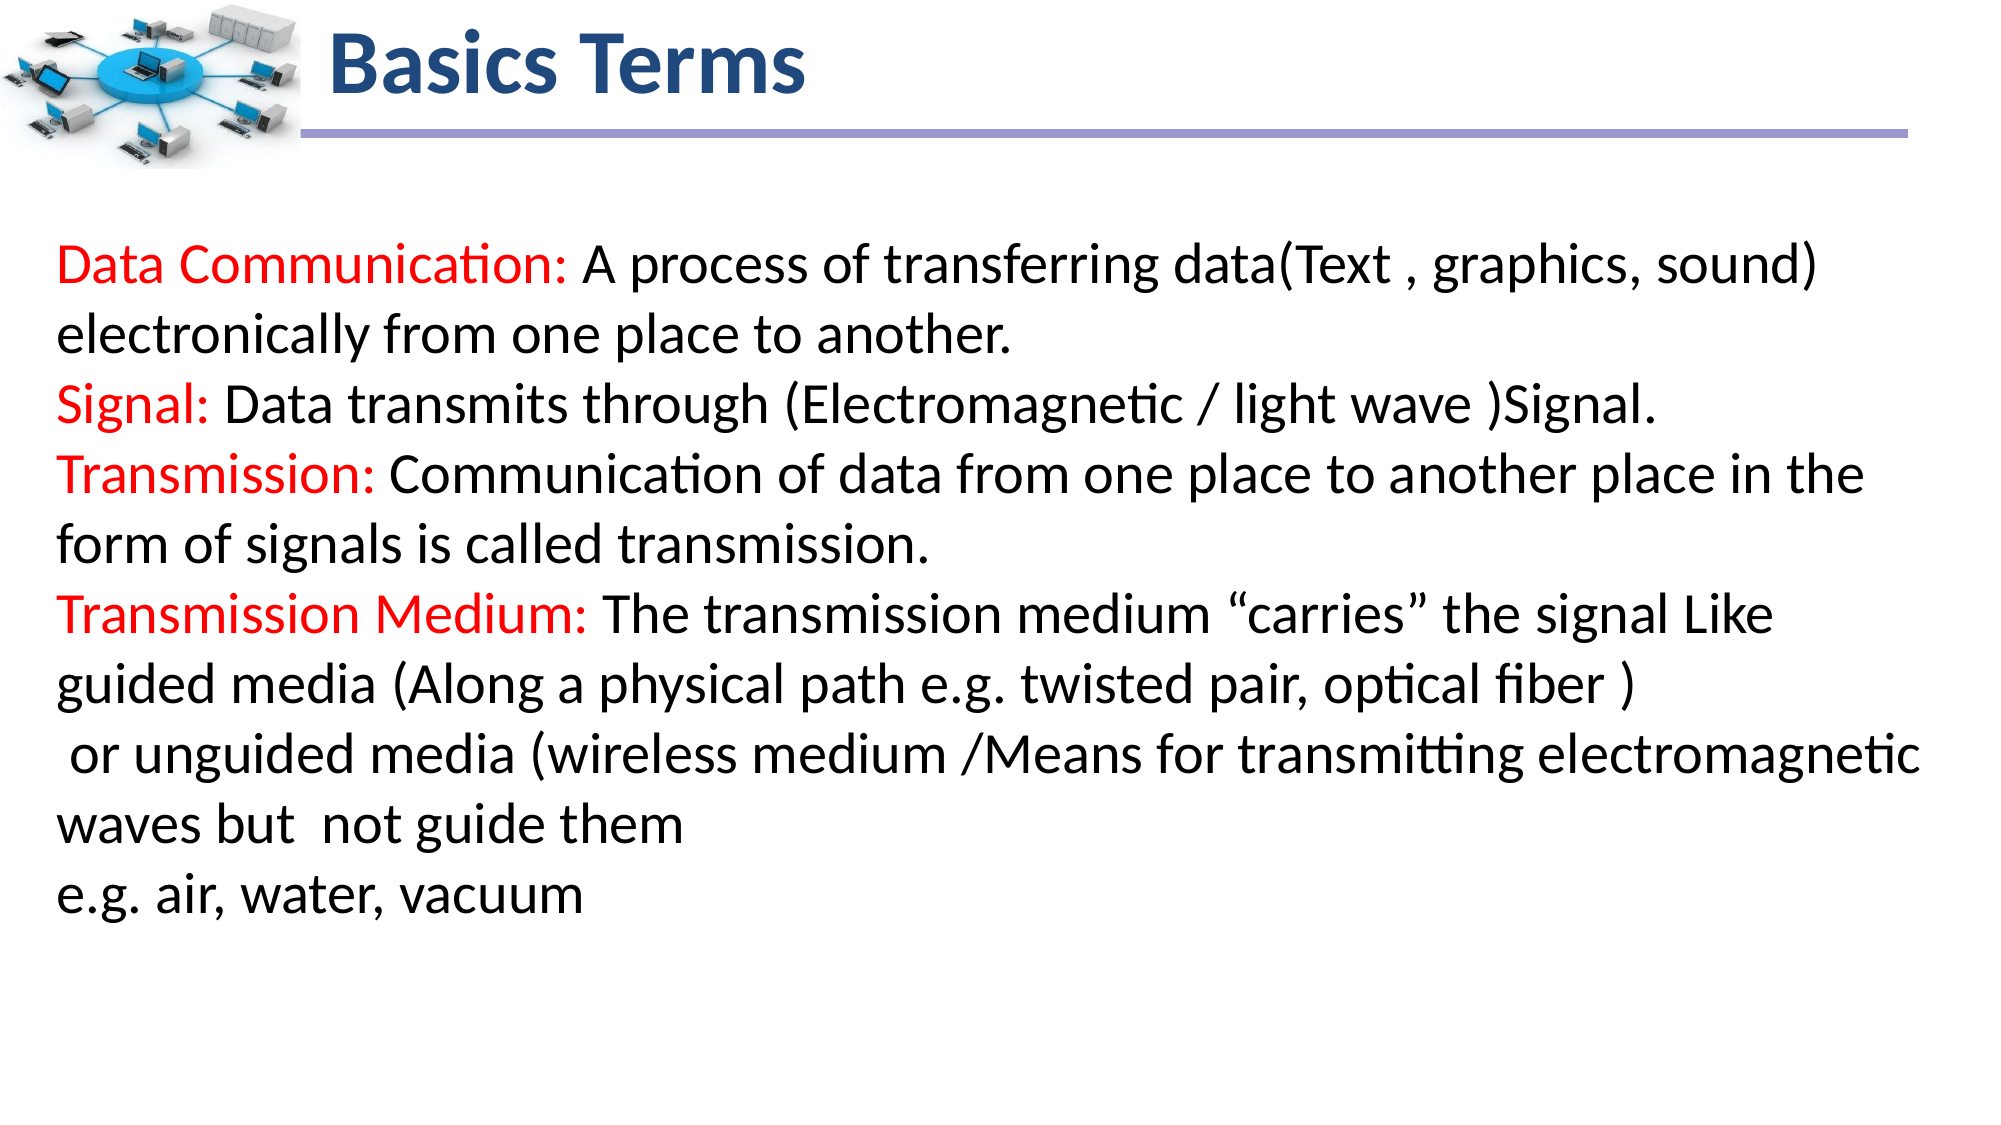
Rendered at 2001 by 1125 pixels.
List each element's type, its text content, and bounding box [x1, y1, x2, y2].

list Data Communication: A process of transferring data(Text , graphics, sound) electronically from one place to another. Signal: Data transmits through (Electromagnetic / light wave )Signal. Transmission: Communication of data from one place to another place in the form of signals is called transmission. Transmission Medium: The transmission medium “carries” the signal Like guided media (Along a physical path e.g. twisted pair, optical fiber ) or unguided media (wireless medium /Means for transmitting electromagnetic waves but not guide them e.g. air, water, vacuum [56, 224, 1944, 1038]
picture [0, 0, 301, 169]
title Basics Terms [328, 1, 1746, 117]
